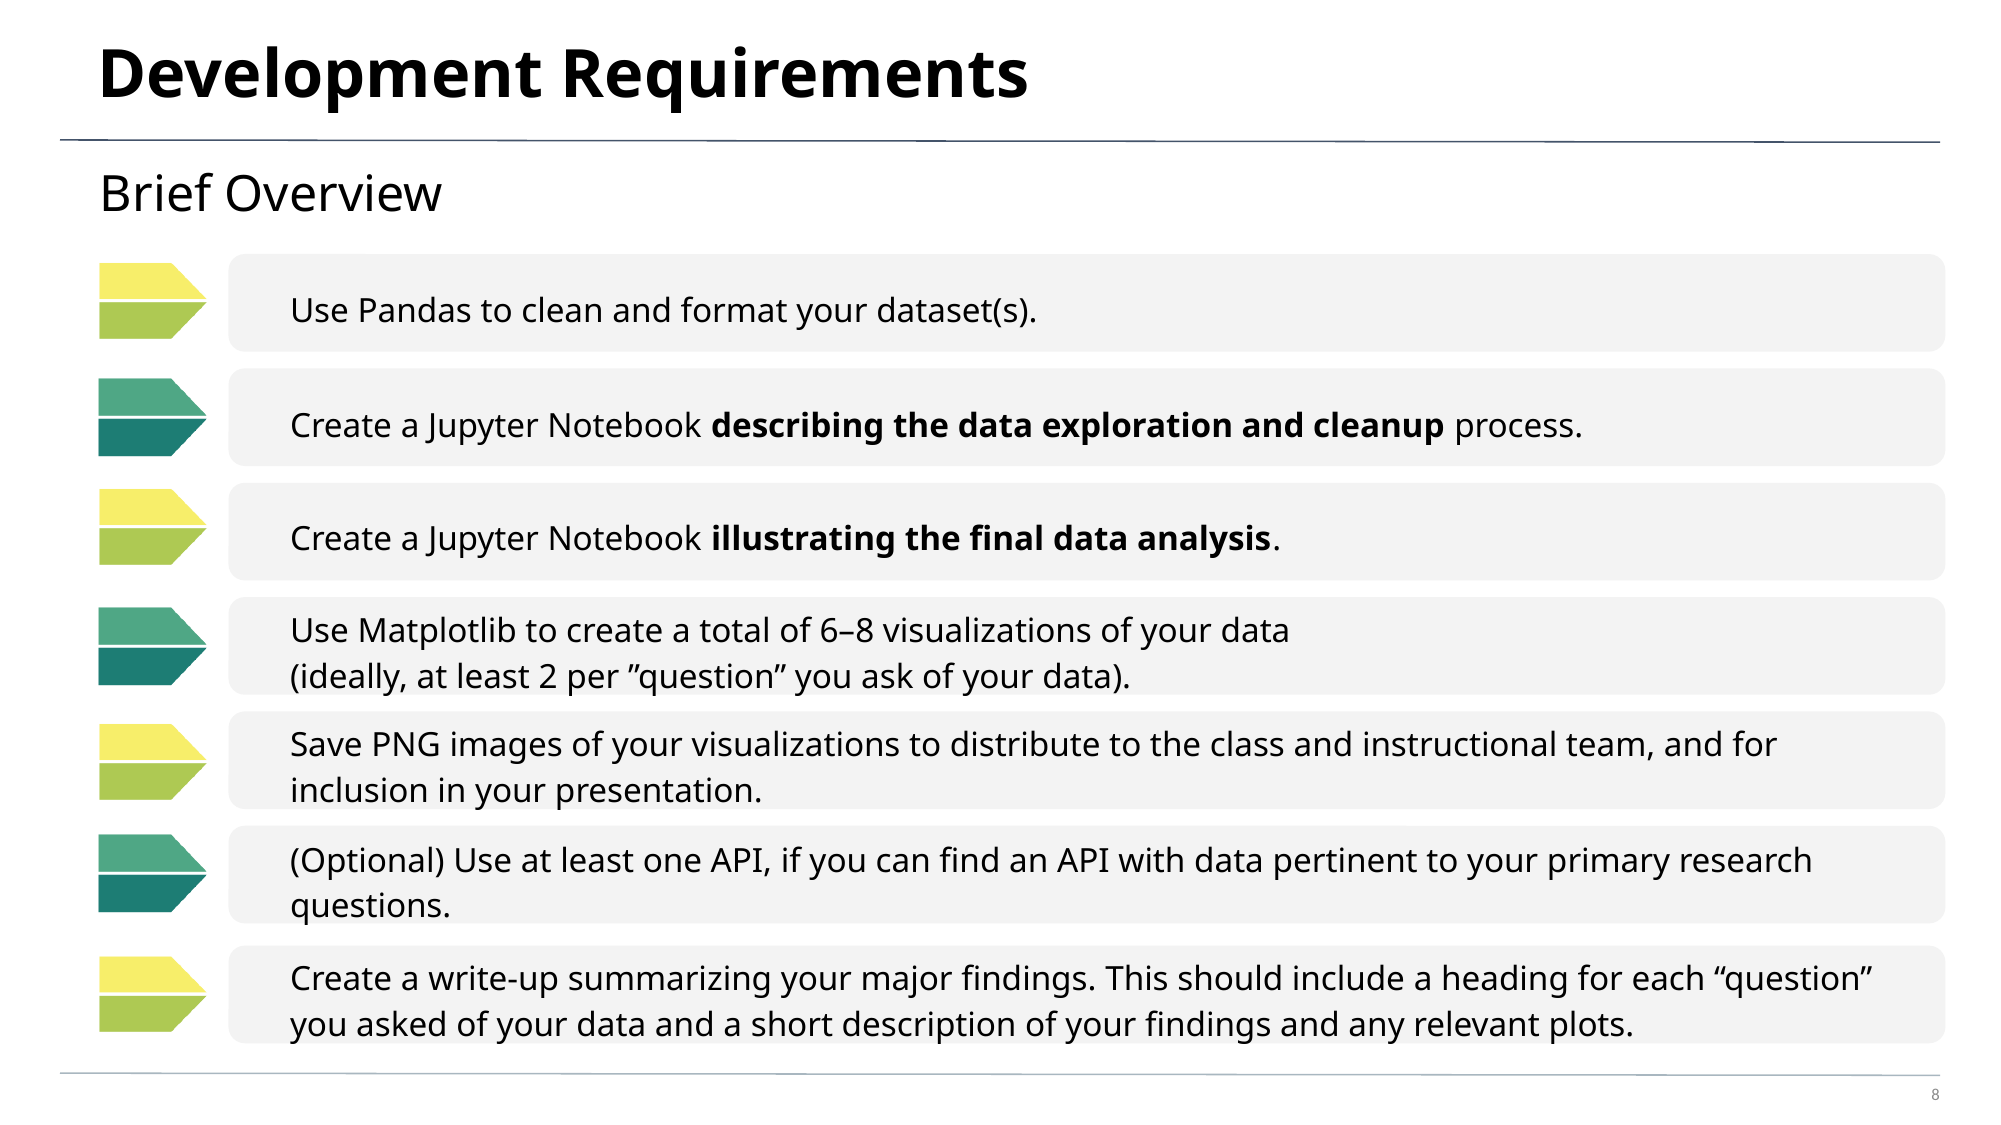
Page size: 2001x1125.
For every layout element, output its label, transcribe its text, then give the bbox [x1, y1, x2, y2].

subtitle (Optional) Use at least one API, if you can find an API with data pertinent to your primary research questions. [0, 828, 2000, 929]
subtitle Create a write-up summarizing your major findings. This should include a heading for each “question” you asked of your data and a short description of your findings and any relevant plots. [0, 948, 2000, 1047]
title Development Requirements [0, 0, 2000, 117]
subtitle Create a Jupyter Notebook illustrating the final data analysis. [0, 485, 2000, 584]
slide_number 8 [1882, 1084, 1940, 1108]
subtitle Brief Overview [0, 147, 2000, 228]
subtitle Use Pandas to clean and format your dataset(s). [0, 257, 2000, 355]
subtitle Use Matplotlib to create a total of 6–8 visualizations of your data (ideally, at least 2 per ”question” you ask of your data). [0, 600, 2000, 698]
subtitle Create a Jupyter Notebook describing the data exploration and cleanup process. [0, 371, 2000, 472]
subtitle Save PNG images of your visualizations to distribute to the class and instructional team, and for inclusion in your presentation. [0, 714, 2000, 813]
